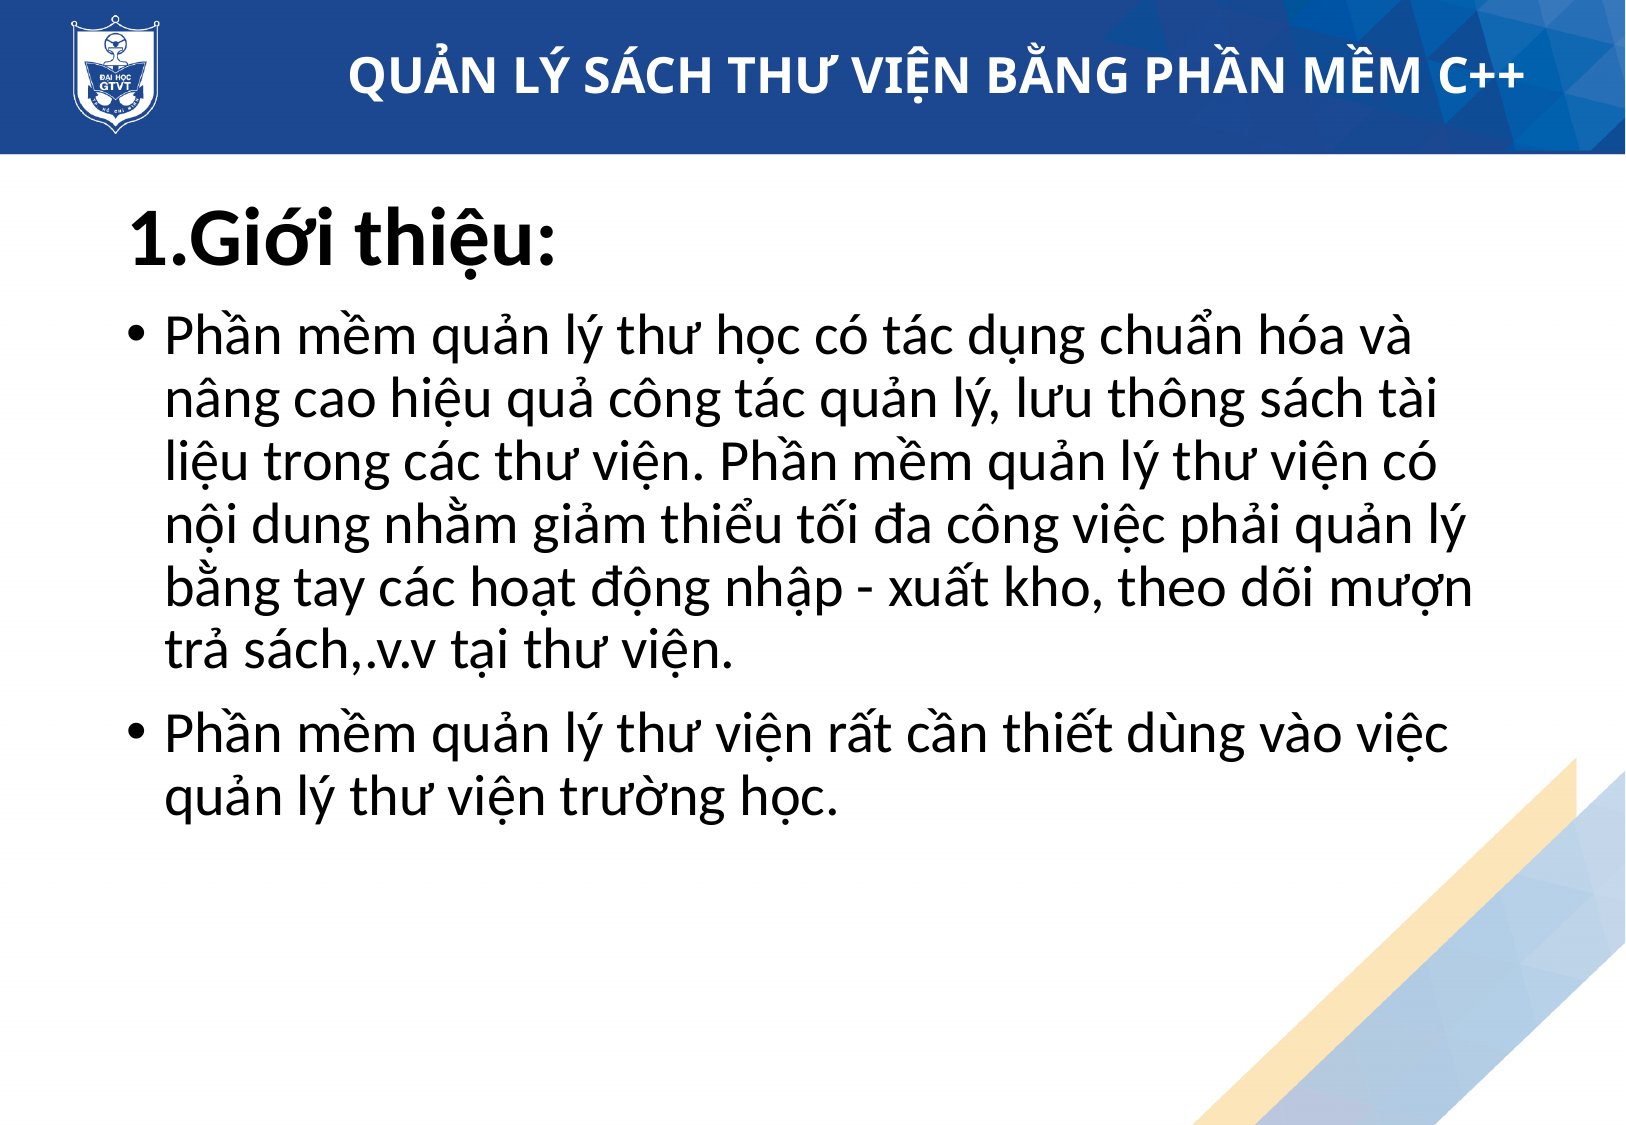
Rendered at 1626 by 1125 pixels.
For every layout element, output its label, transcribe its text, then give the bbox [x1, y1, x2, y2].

picture [0, 0, 1626, 1125]
list 1.Giới thiệu: Phần mềm quản lý thư học có tác dụng chuẩn hóa và nâng cao hiệu quả công tác quản lý, lưu thông sách tài liệu trong các thư viện. Phần mềm quản lý thư viện có nội dung nhằm giảm thiểu tối đa công việc phải quản lý bằng tay các hoạt động nhập - xuất kho, theo dõi mượn trả sách,.v.v tại thư viện. Phần mềm quản lý thư viện rất cần thiết dùng vào việc quản lý thư viện trường học. [111, 186, 1514, 1014]
text_box QUẢN LÝ SÁCH THƯ VIỆN BẰNG PHẦN MỀM C++ [332, 0, 1625, 187]
